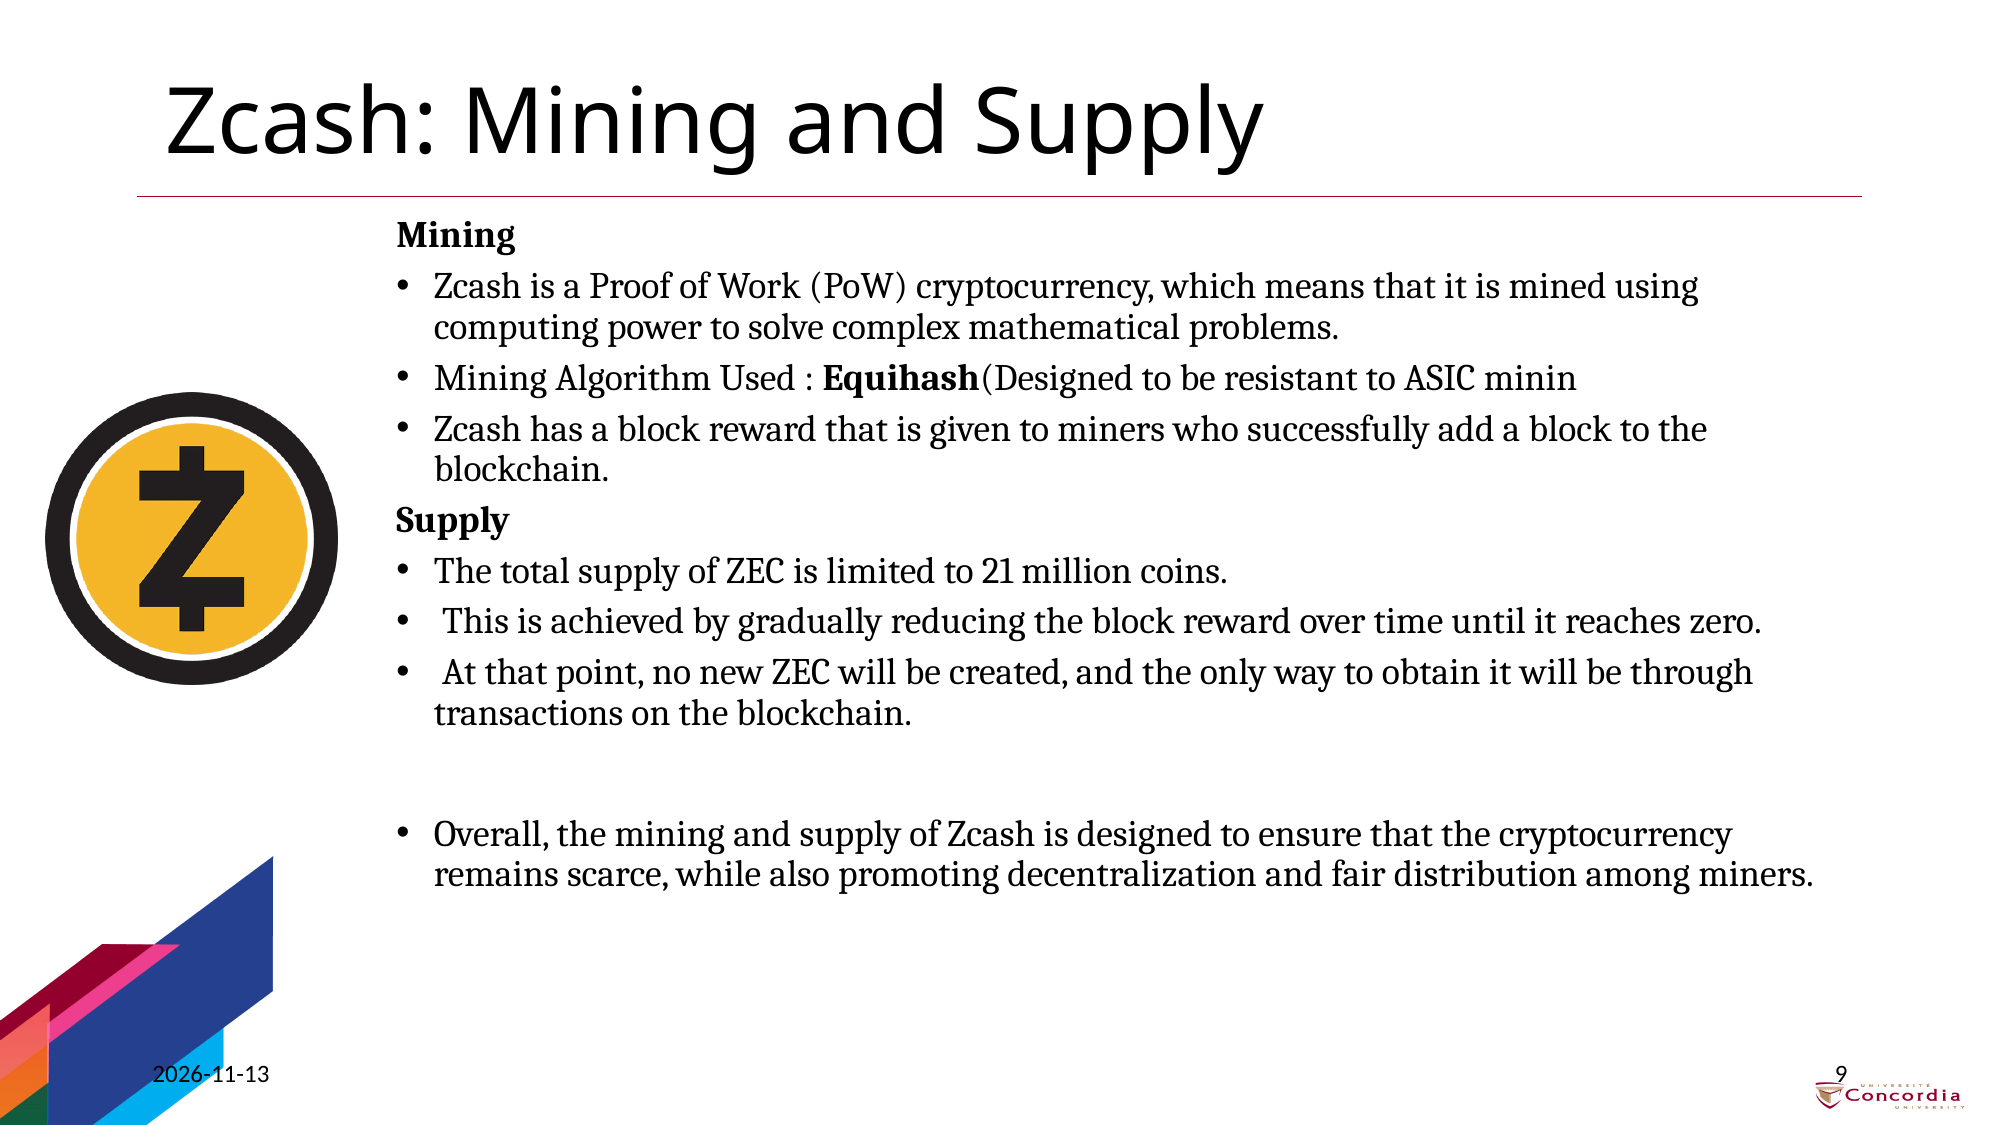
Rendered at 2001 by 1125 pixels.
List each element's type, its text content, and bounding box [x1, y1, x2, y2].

list Mining Zcash is a Proof of Work (PoW) cryptocurrency, which means that it is mined using computing power to solve complex mathematical problems. Mining Algorithm Used : Equihash(Designed to be resistant to ASIC minin Zcash has a block reward that is given to miners who successfully add a block to the blockchain. Supply The total supply of ZEC is limited to 21 million coins. This is achieved by gradually reducing the block reward over time until it reaches zero. At that point, no new ZEC will be created, and the only way to obtain it will be through transactions on the blockchain. Overall, the mining and supply of Zcash is designed to ensure that the cryptocurrency remains scarce, while also promoting decentralization and fair distribution among miners. [306, 208, 1863, 929]
picture [0, 0, 2001, 1125]
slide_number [137, 1042, 588, 1103]
title Zcash: Mining and Supply [150, 62, 1863, 185]
slide_number 9 [1412, 1042, 1863, 1103]
